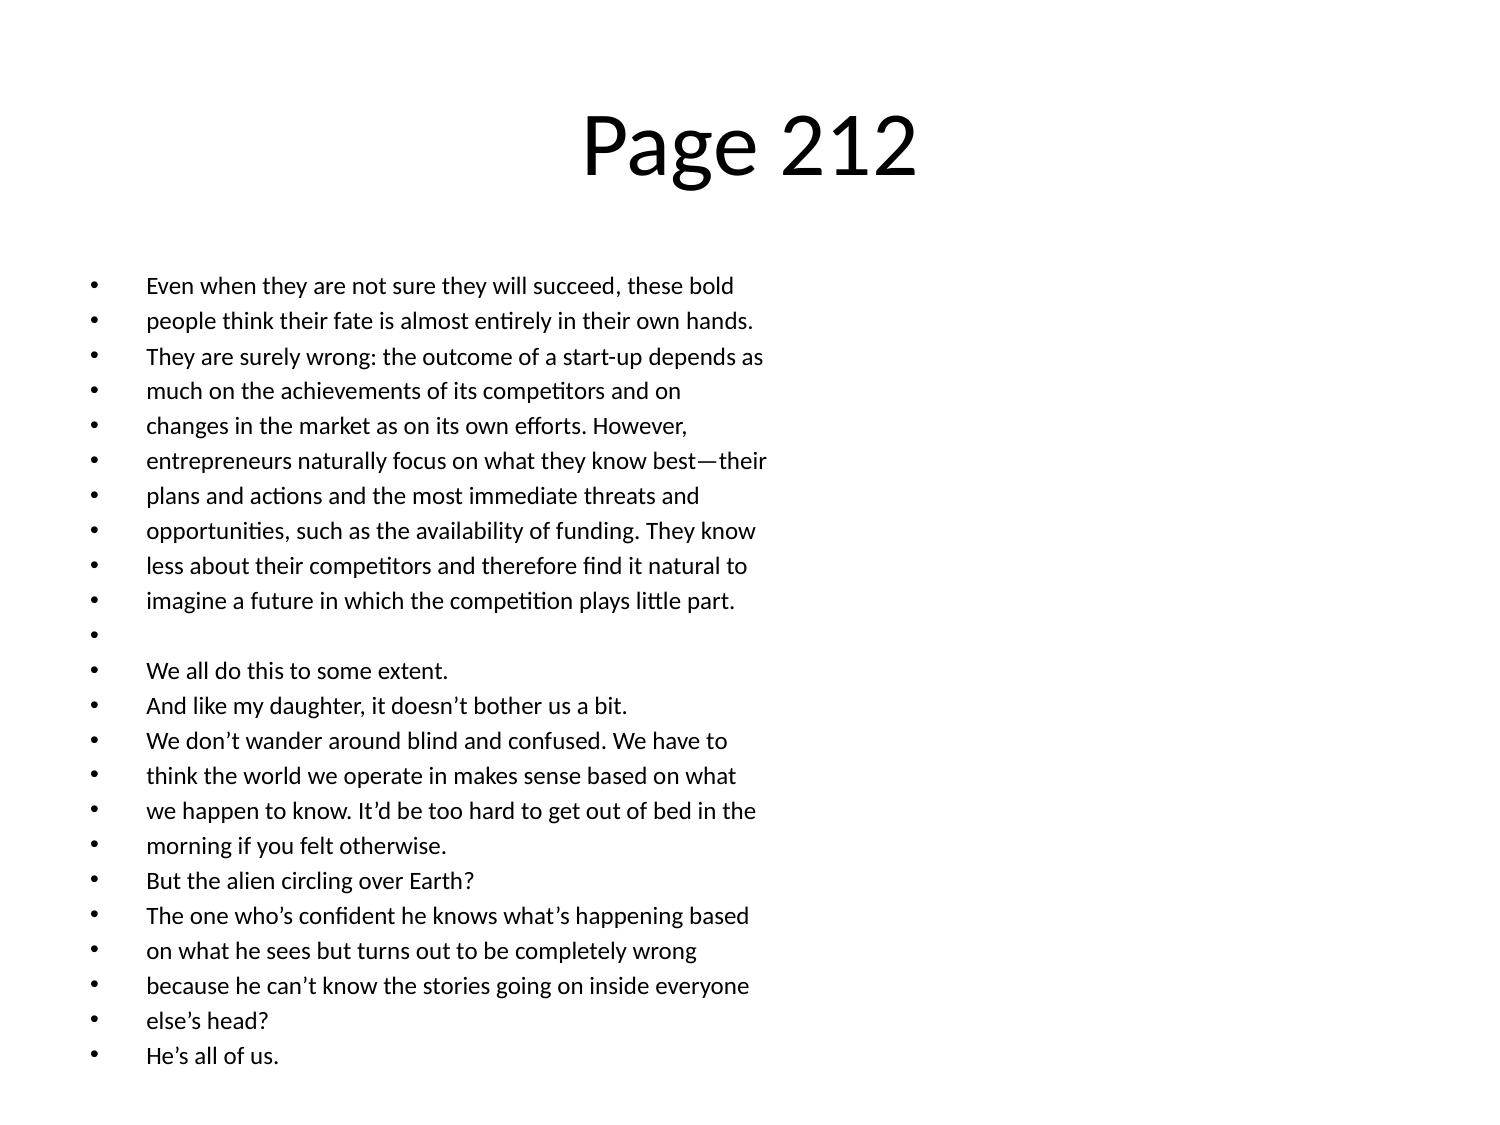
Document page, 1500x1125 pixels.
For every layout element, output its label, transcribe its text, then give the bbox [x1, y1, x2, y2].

list Even when they are not sure they will succeed, these bold people think their fate is almost entirely in their own hands. They are surely wrong: the outcome of a start-up depends as much on the achievements of its competitors and on changes in the market as on its own eﬀorts. However, entrepreneurs naturally focus on what they know best—their plans and actions and the most immediate threats and opportunities, such as the availability of funding. They know less about their competitors and therefore ﬁnd it natural to imagine a future in which the competition plays little part. We all do this to some extent. And like my daughter, it doesn’t bother us a bit. We don’t wander around blind and confused. We have to think the world we operate in makes sense based on what we happen to know. It’d be too hard to get out of bed in the morning if you felt otherwise. But the alien circling over Earth? The one who’s conﬁdent he knows what’s happening based on what he sees but turns out to be completely wrong because he can’t know the stories going on inside everyone else’s head? He’s all of us. [75, 262, 1425, 1005]
title Page 212 [75, 45, 1425, 233]
